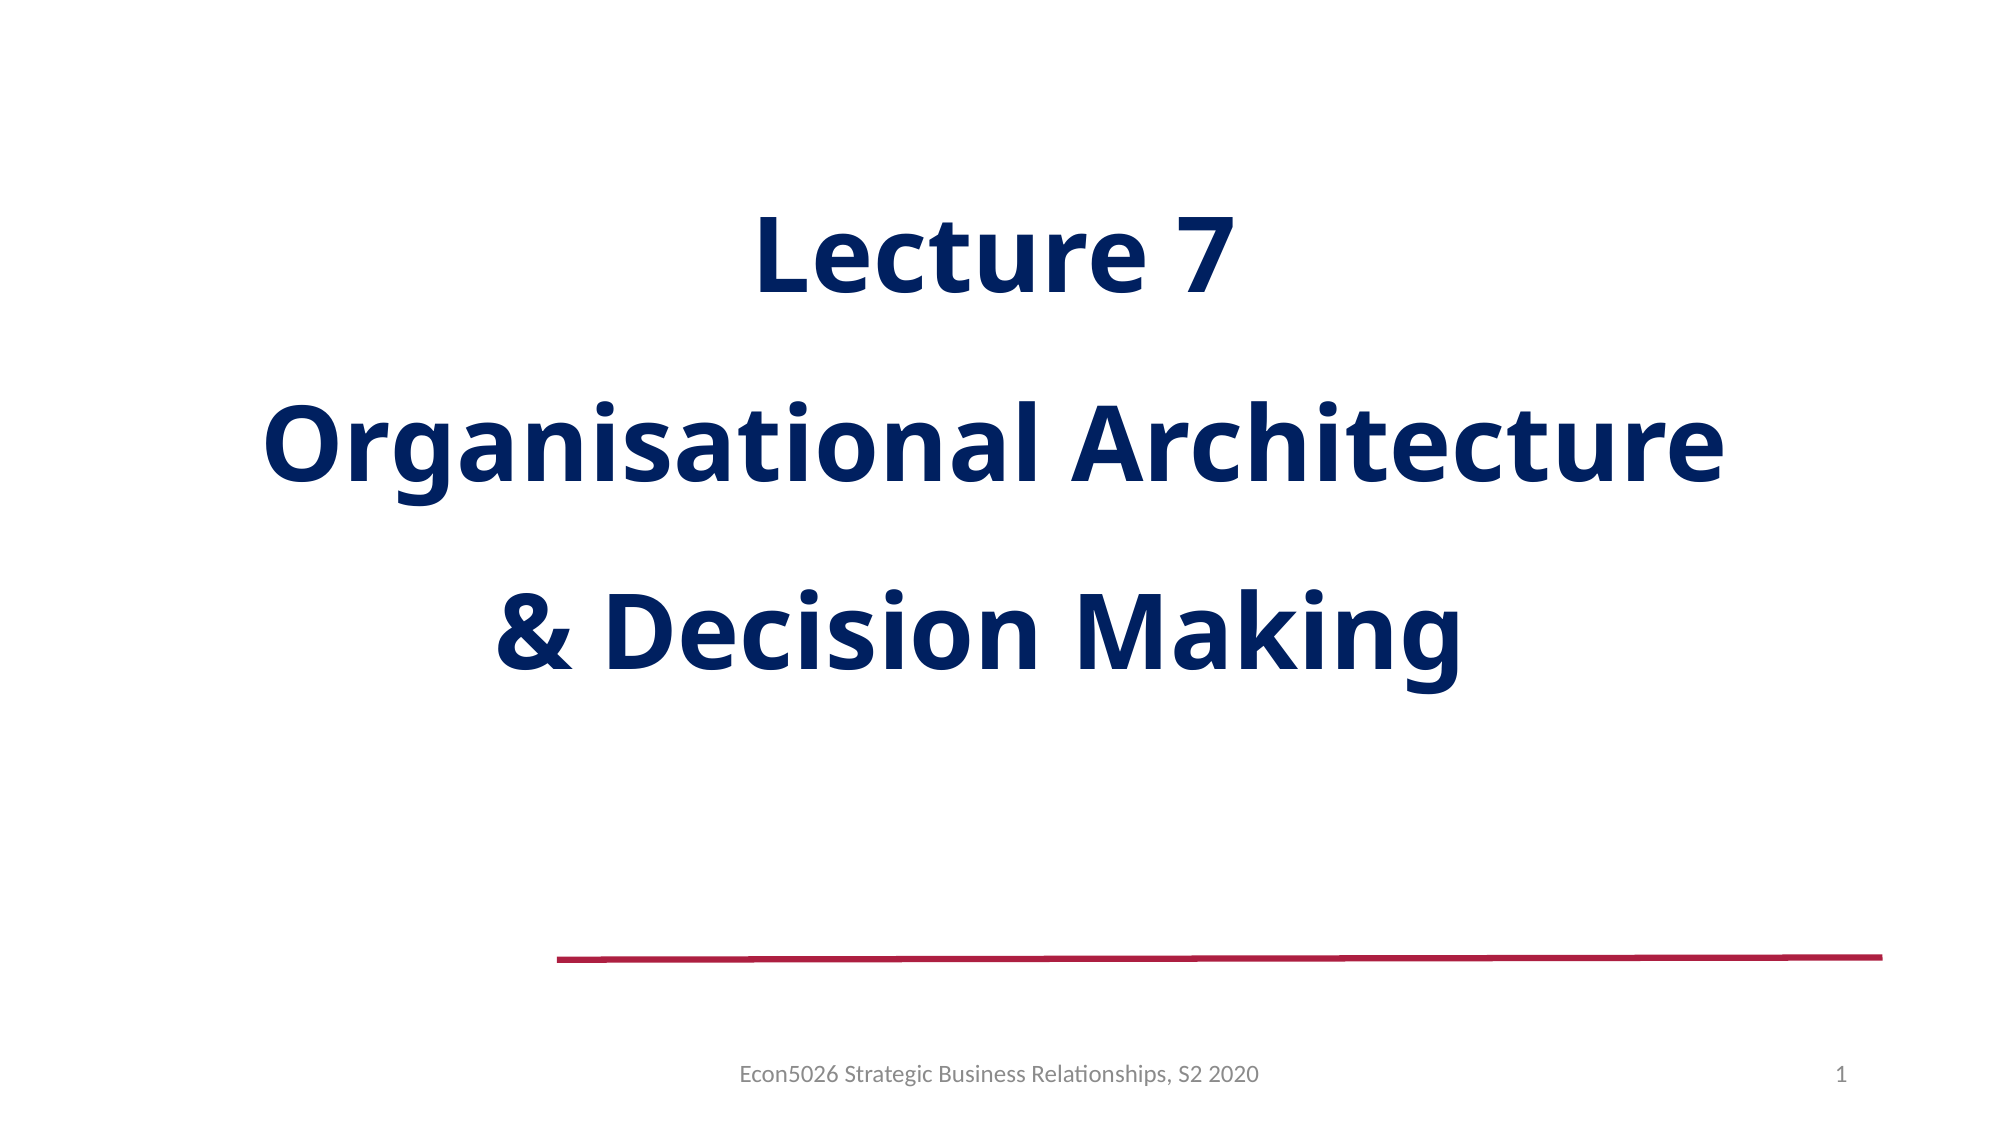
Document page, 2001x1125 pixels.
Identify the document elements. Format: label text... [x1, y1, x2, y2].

slide_number 1 [1412, 1042, 1863, 1103]
footer Econ5026 Strategic Business Relationships, S2 2020 [662, 1042, 1338, 1103]
title Lecture 7 Organisational Architecture & Decision Making [244, 104, 1745, 699]
